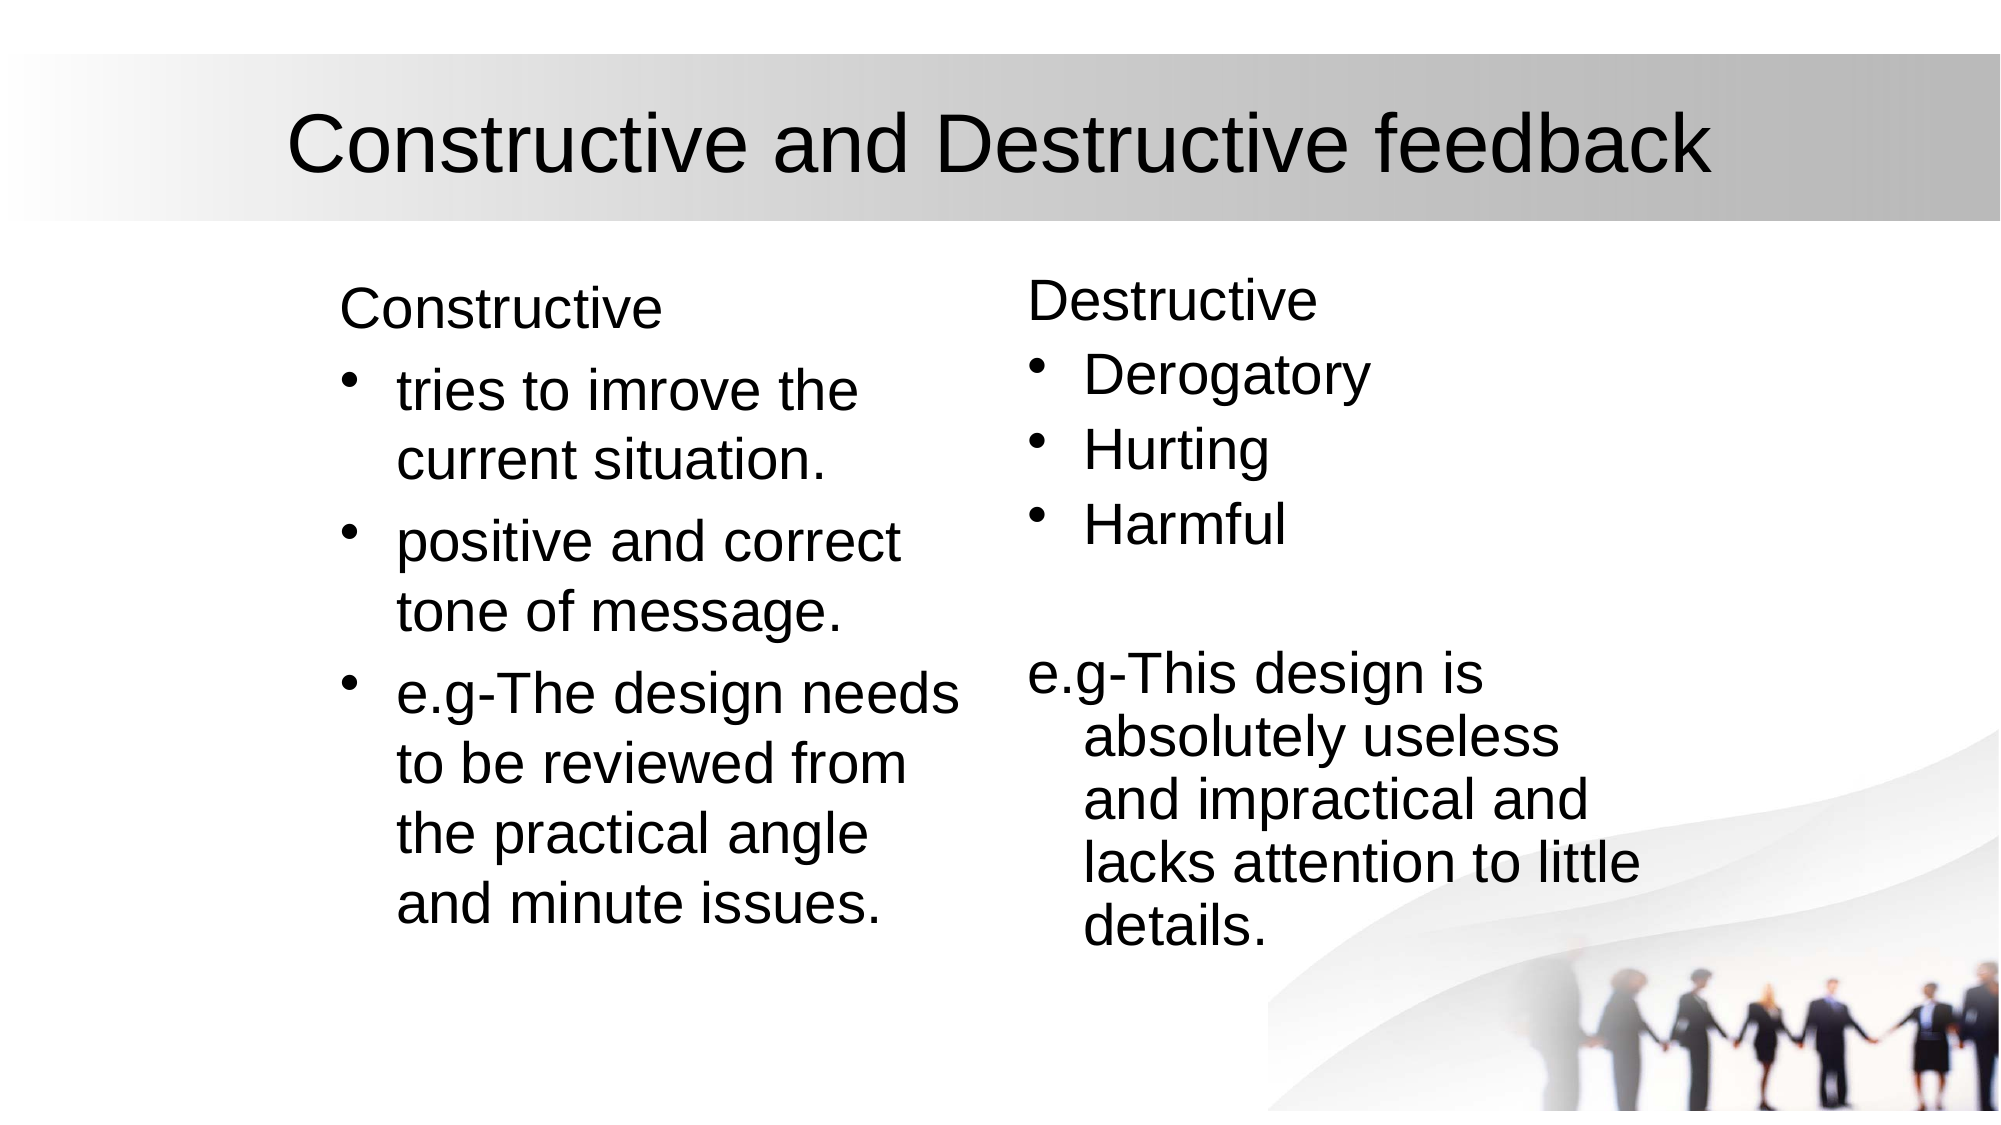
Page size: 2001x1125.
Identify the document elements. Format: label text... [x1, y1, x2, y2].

list Destructive Derogatory Hurting Harmful e.g-This design is absolutely useless and impractical and lacks attention to little details. [1012, 262, 1676, 1006]
picture [1268, 728, 1999, 1111]
title Constructive and Destructive feedback [99, 44, 1901, 233]
list Constructive tries to imrove the current situation. positive and correct tone of message. e.g-The design needs to be reviewed from the practical angle and minute issues. [324, 262, 988, 1006]
